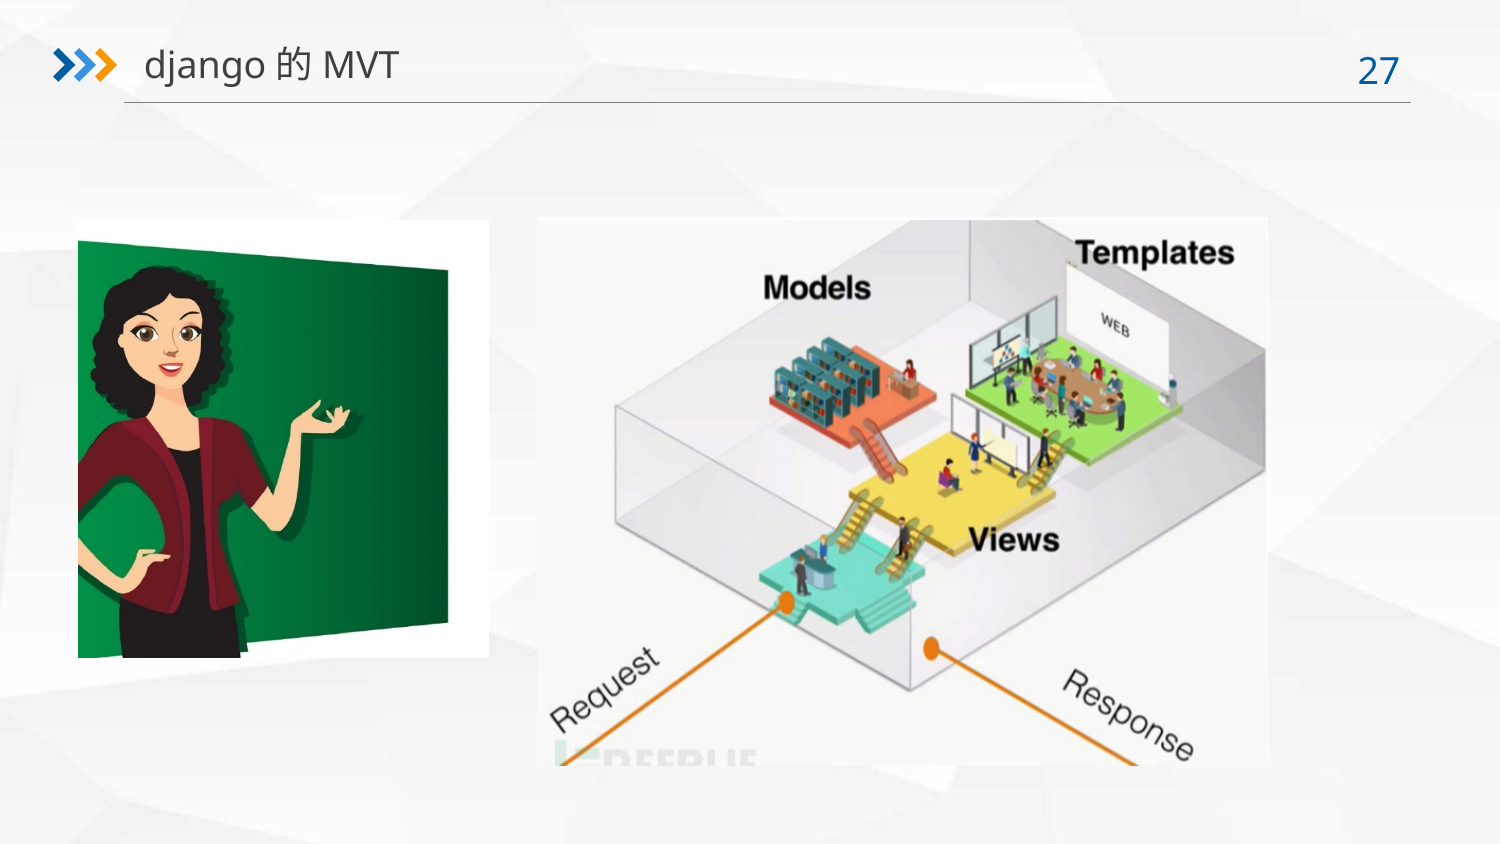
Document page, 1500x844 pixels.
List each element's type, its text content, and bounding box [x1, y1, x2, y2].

text_box django的MVT [135, 32, 408, 95]
picture [0, 0, 1500, 844]
